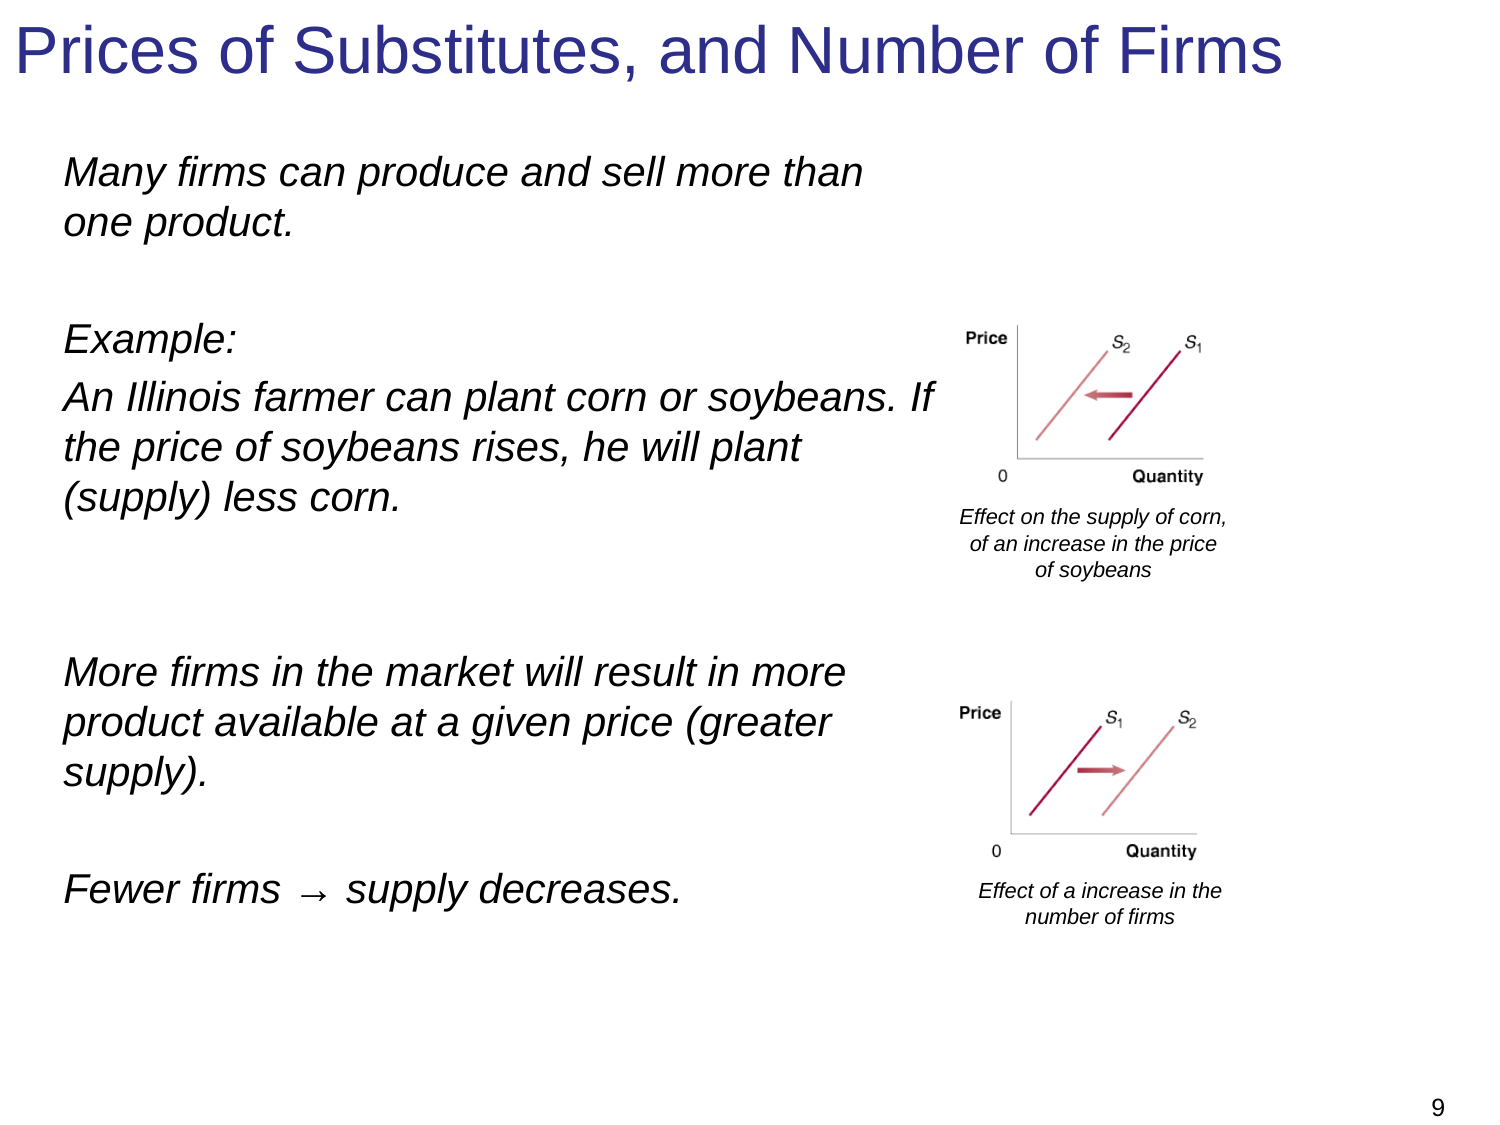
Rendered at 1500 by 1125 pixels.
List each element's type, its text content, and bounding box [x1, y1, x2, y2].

title Prices of Substitutes, and Number of Firms [0, 0, 1500, 105]
text_box Effect on the supply of corn, of an increase in the price of soybeans [943, 495, 1244, 590]
text_box Effect of a increase in the number of firms [950, 869, 1251, 937]
list Many firms can produce and sell more than one product. Example: An Illinois farmer can plant corn or soybeans. If the price of soybeans rises, he will plant (supply) less corn. More firms in the market will result in more product available at a given price (greater supply). Fewer firms → supply decreases. [48, 137, 951, 938]
picture [949, 316, 1215, 493]
picture [952, 692, 1210, 870]
